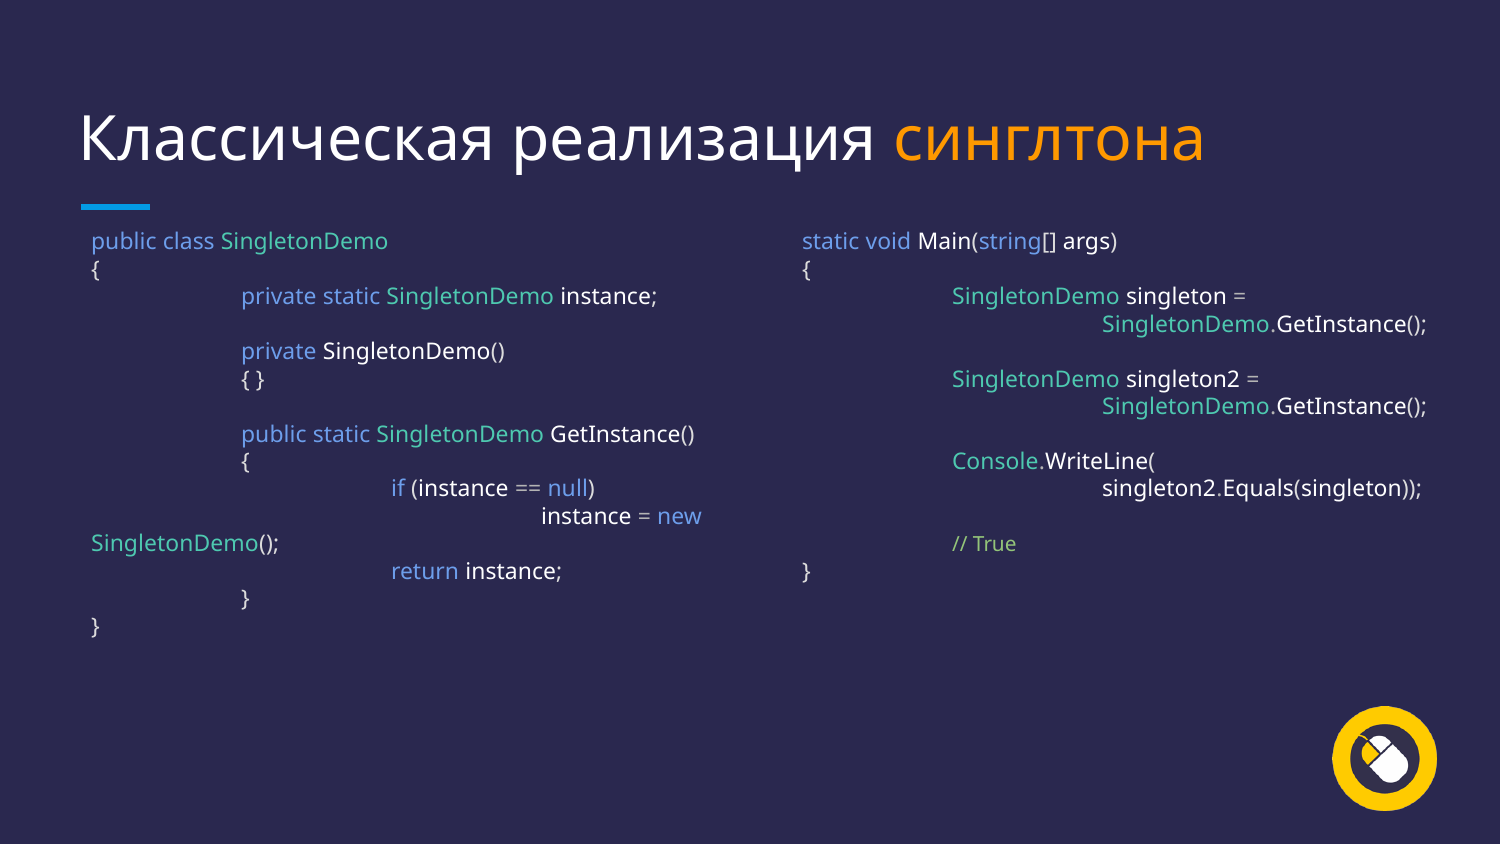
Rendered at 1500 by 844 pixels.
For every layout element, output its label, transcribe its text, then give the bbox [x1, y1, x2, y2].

picture [1332, 706, 1437, 811]
list static void Main(string[] args) { SingletonDemo singleton = SingletonDemo.GetInstance(); SingletonDemo singleton2 = SingletonDemo.GetInstance(); Console.WriteLine( singleton2.Equals(singleton)); // True } [787, 211, 1500, 844]
title Классическая реализация синглтона [63, 75, 1437, 188]
list public class SingletonDemo { private static SingletonDemo instance; private SingletonDemo() { } public static SingletonDemo GetInstance() { if (instance == null) instance = new SingletonDemo(); return instance; } } [76, 211, 787, 844]
